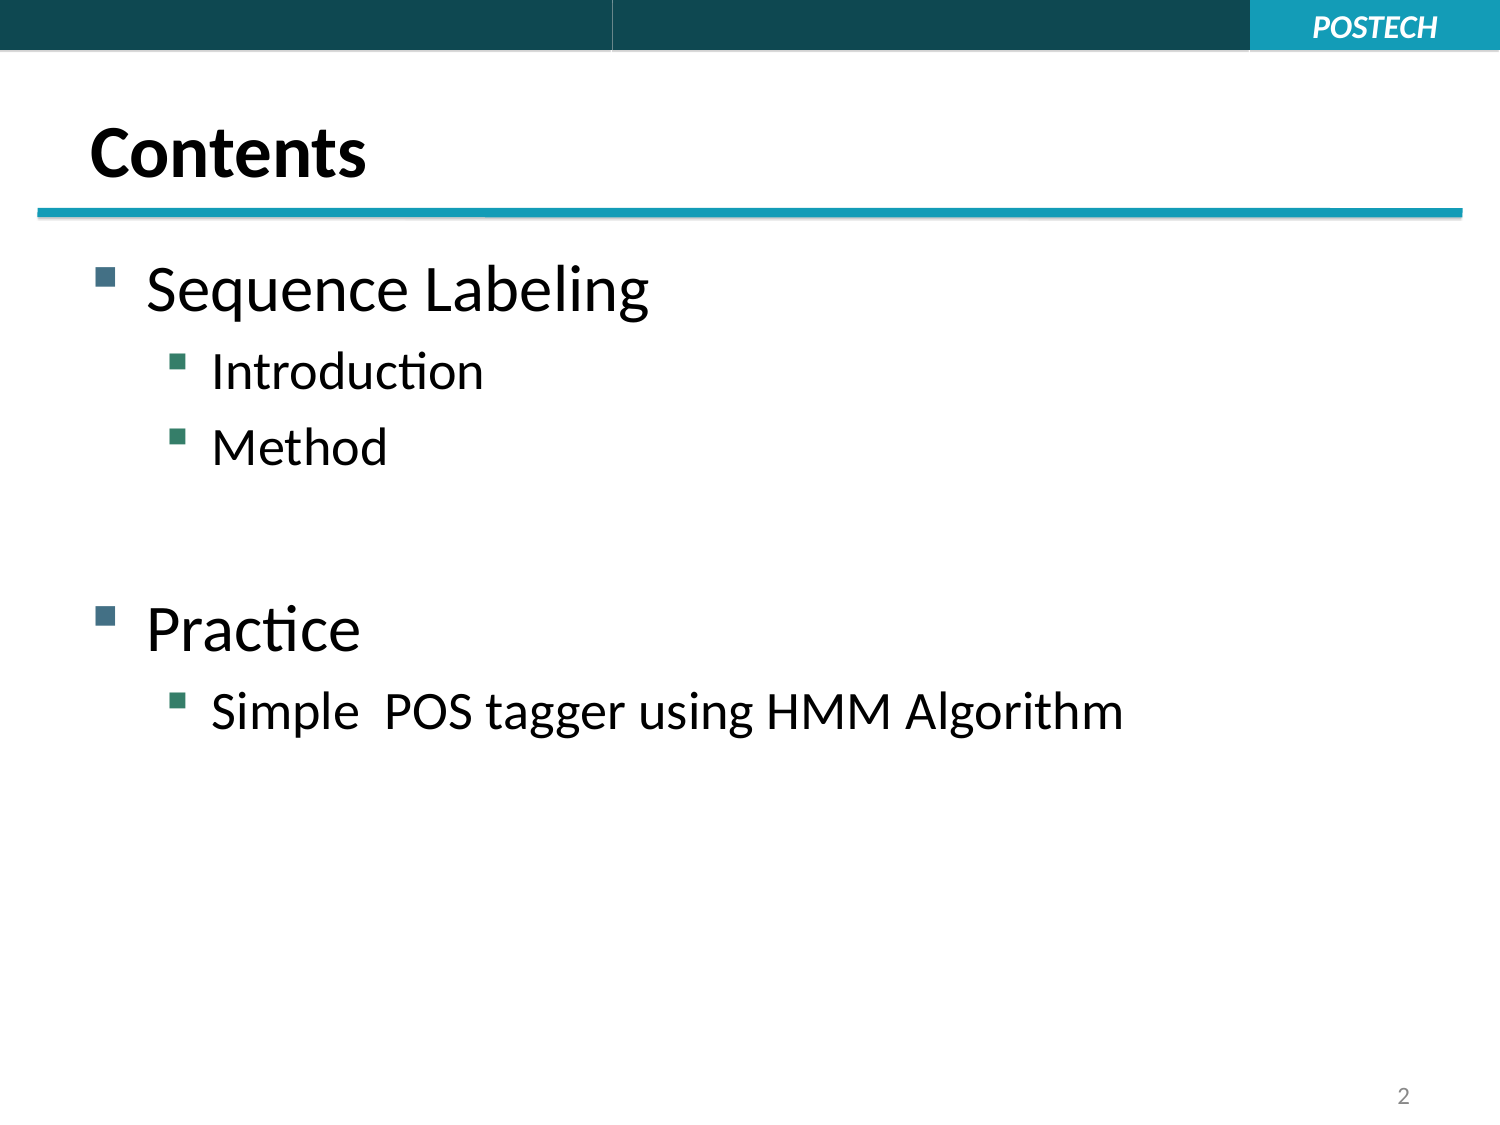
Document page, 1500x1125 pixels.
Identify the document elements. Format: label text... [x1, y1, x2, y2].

title Contents [74, 44, 1426, 201]
slide_number 2 [1074, 1074, 1425, 1116]
list Sequence Labeling Introduction Method Practice Simple POS tagger using HMM Algorithm [74, 237, 1426, 1063]
